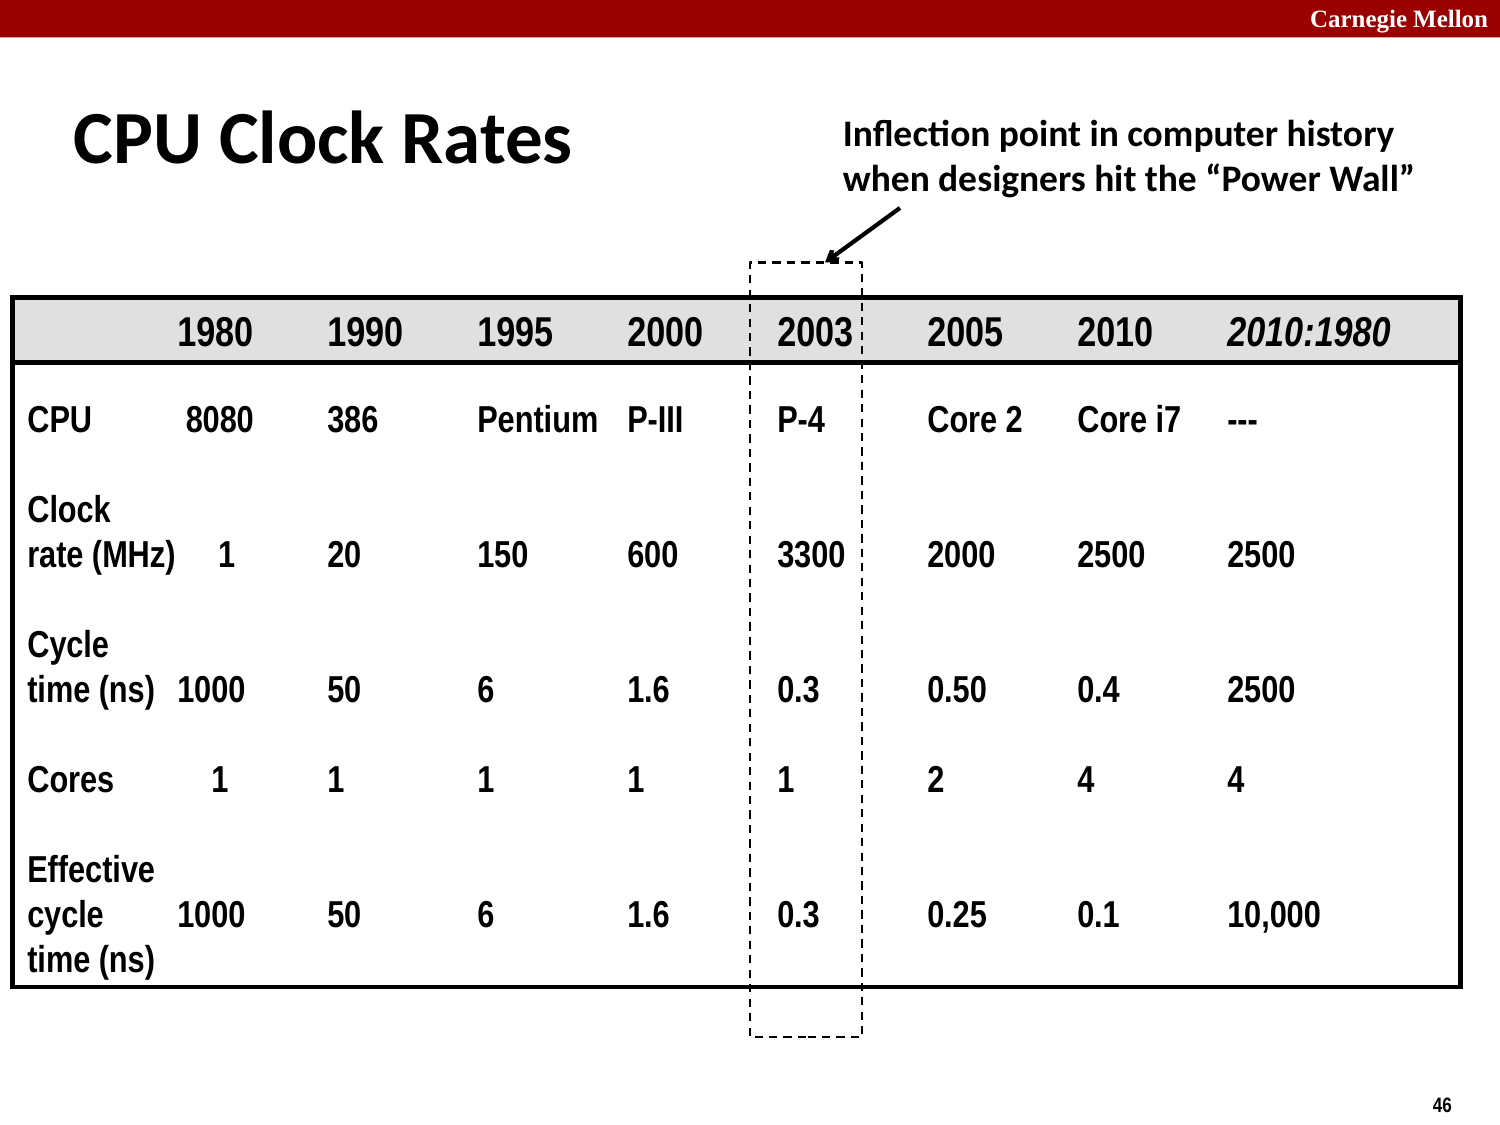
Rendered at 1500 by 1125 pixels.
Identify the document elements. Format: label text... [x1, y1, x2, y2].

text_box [824, 207, 901, 263]
text_box 1980 1990 1995 2000 2003 2005 2010 2010:1980 CPU 8080 386 Pentium P-III P-4 Core 2 Core i7 --- Clock rate (MHz) 1 20 150 600 3300 2000 2500 2500 Cycle time (ns) 1000 50 6 1.6 0.3 0.50 0.4 2500 Cores 1 1 1 1 1 2 4 4 Effective cycle 1000 50 6 1.6 0.3 0.25 0.1 10,000 time (ns) [863, 297, 1461, 988]
title CPU Clock Rates [58, 71, 1305, 197]
text_box Inflection point in computer history when designers hit the “Power Wall” [828, 101, 1431, 207]
text_box 1980 1990 1995 2000 2003 2005 2010 2010:1980 CPU 8080 386 Pentium P-III P-4 Core 2 Core i7 --- Clock rate (MHz) 1 20 150 600 3300 2000 2500 2500 Cycle time (ns) 1000 50 6 1.6 0.3 0.50 0.4 2500 Cores 1 1 1 1 1 2 4 4 Effective cycle 1000 50 6 1.6 0.3 0.25 0.1 10,000 time (ns) [12, 297, 750, 988]
text_box [750, 262, 863, 1038]
